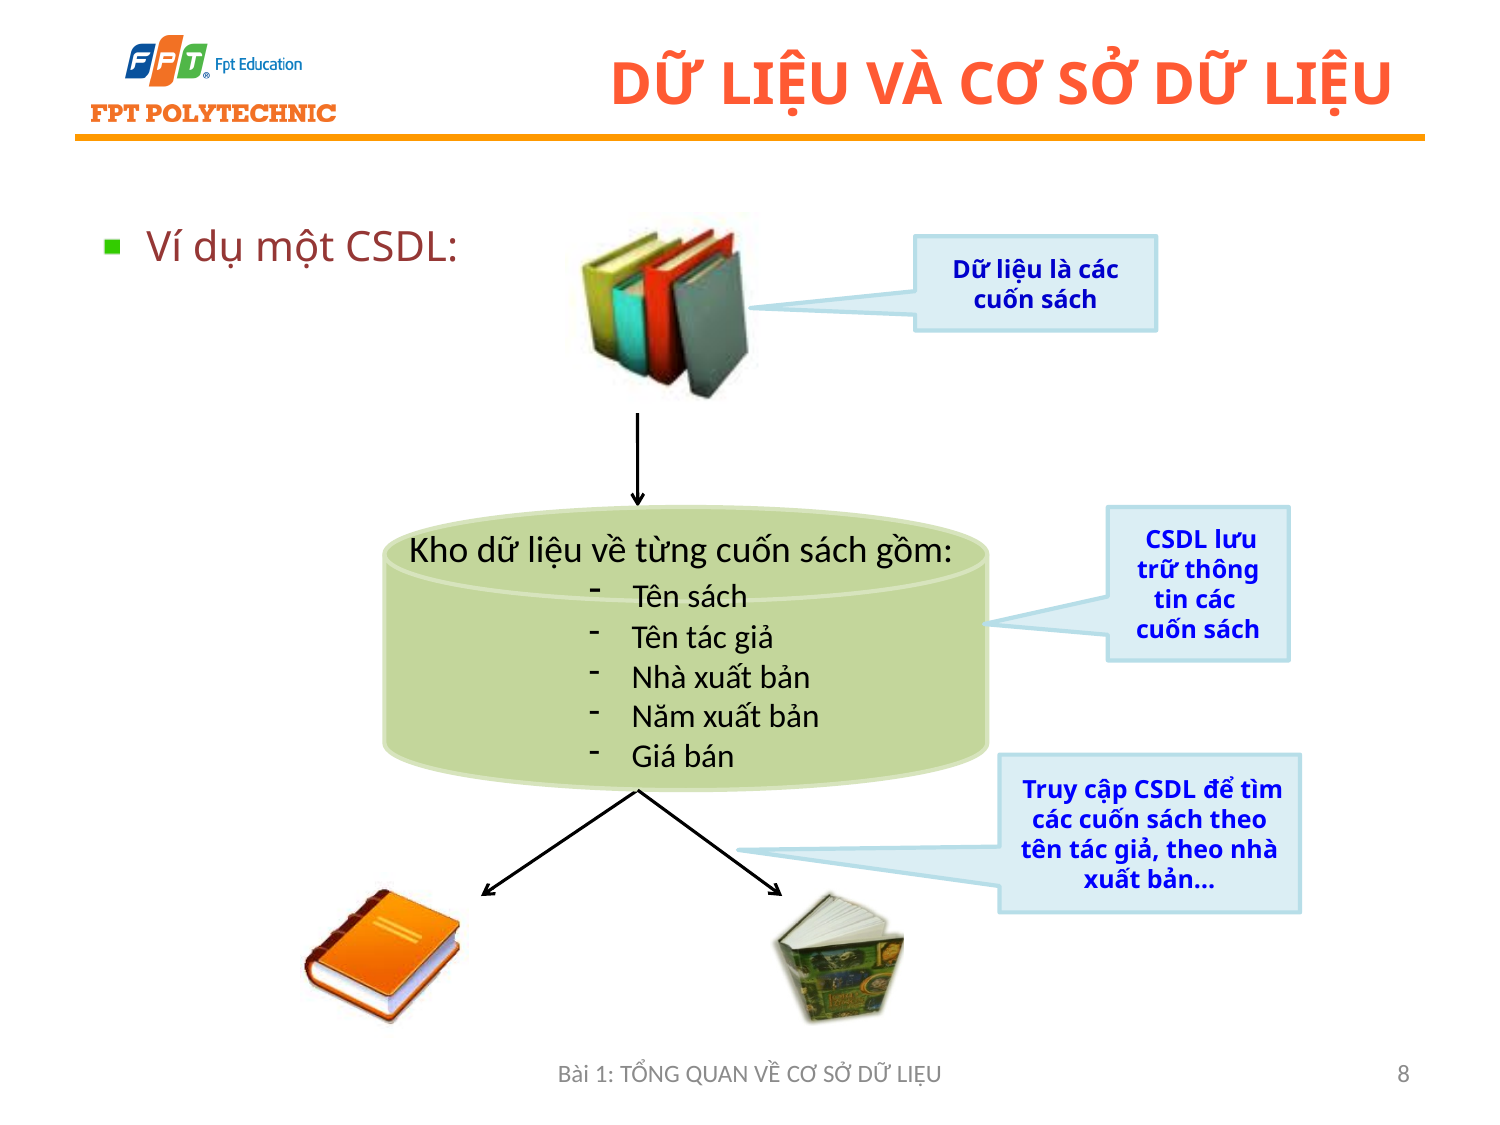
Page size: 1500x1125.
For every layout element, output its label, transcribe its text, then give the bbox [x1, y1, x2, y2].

slide_number 8 [1074, 1042, 1425, 1103]
picture [90, 230, 120, 260]
footer Bài 1: Tổng quan về CƠ SỞ DỮ LIỆU [512, 1047, 988, 1103]
title Dữ liệu và Cơ sở dữ liệu [212, 24, 1425, 138]
list Ví dụ một CSDL: [75, 187, 525, 313]
picture [91, 35, 212, 122]
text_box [299, 212, 1301, 1038]
